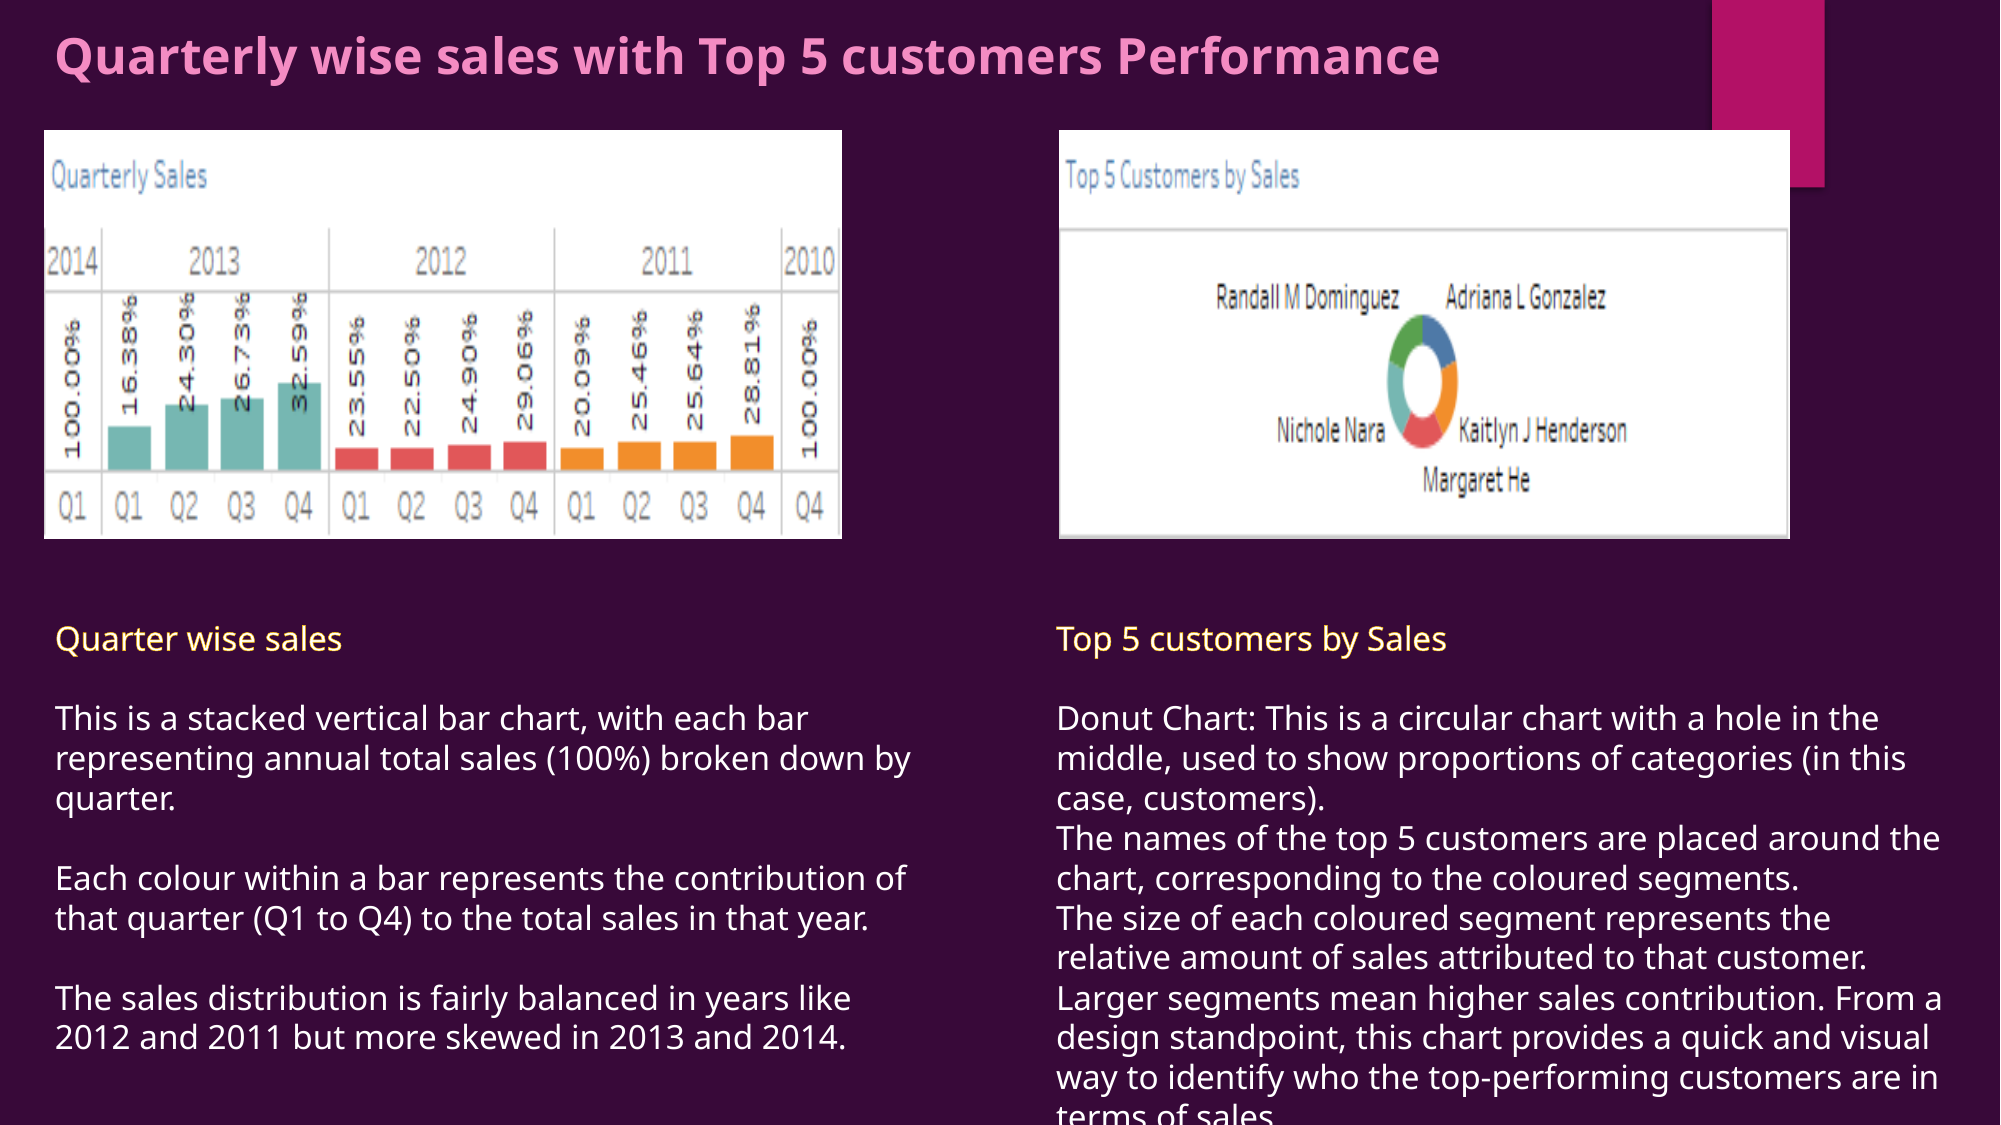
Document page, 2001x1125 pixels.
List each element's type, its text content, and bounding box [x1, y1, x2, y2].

text_box Top 5 customers by Sales Donut Chart: This is a circular chart with a hole in the middle, used to show proportions of categories (in this case, customers). The names of the top 5 customers are placed around the chart, corresponding to the coloured segments. The size of each coloured segment represents the relative amount of sales attributed to that customer. Larger segments mean higher sales contribution. From a design standpoint, this chart provides a quick and visual way to identify who the top-performing customers are in terms of sales. [1041, 609, 1971, 1125]
text_box Quarterly wise sales with Top 5 customers Performance [39, 17, 1644, 92]
picture [1059, 130, 1790, 540]
picture [44, 130, 843, 540]
text_box Quarter wise sales This is a stacked vertical bar chart, with each bar representing annual total sales (100%) broken down by quarter. Each colour within a bar represents the contribution of that quarter (Q1 to Q4) to the total sales in that year. The sales distribution is fairly balanced in years like 2012 and 2011 but more skewed in 2013 and 2014. [39, 609, 935, 1104]
